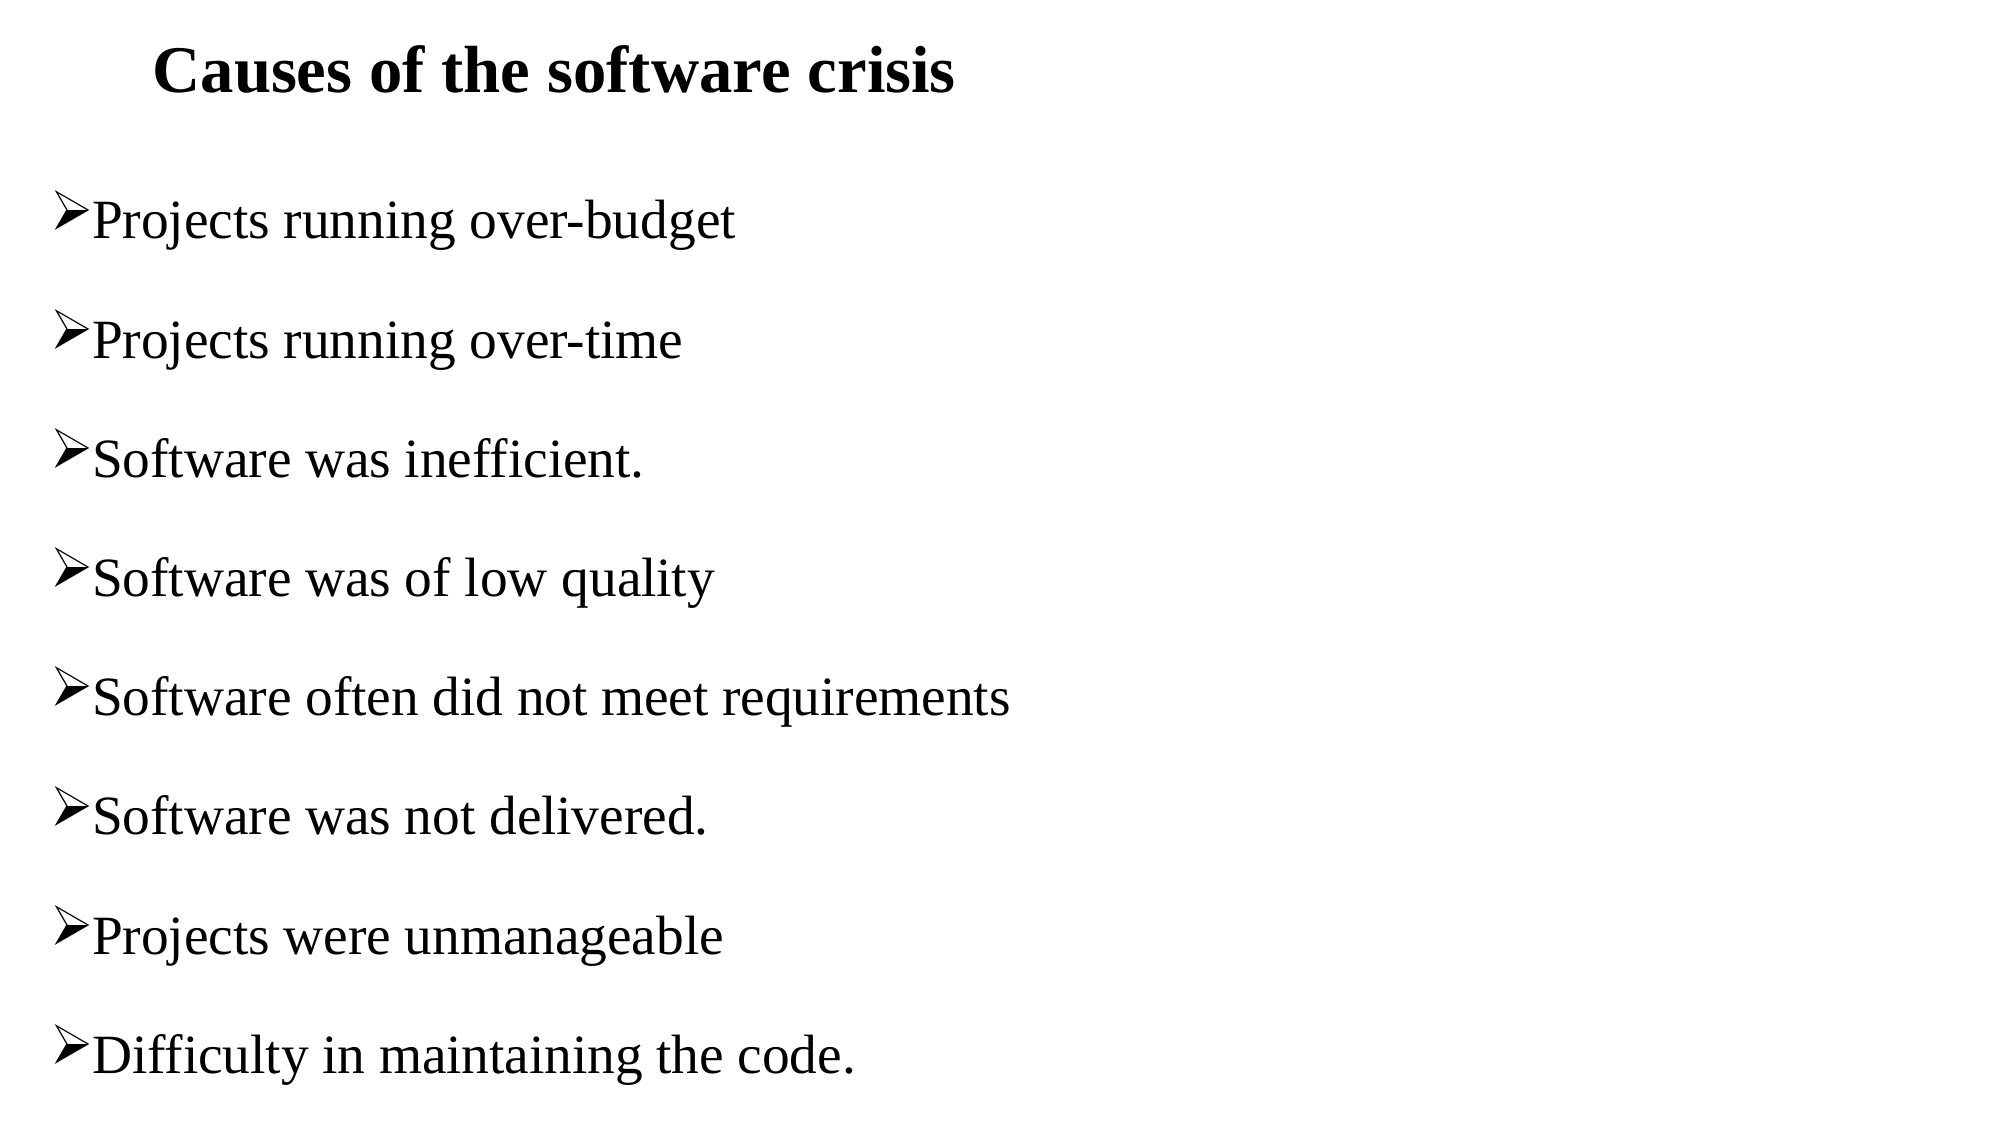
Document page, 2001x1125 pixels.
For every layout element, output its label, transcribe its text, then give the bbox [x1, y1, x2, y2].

title Causes of the software crisis [137, 27, 1863, 115]
list Projects running over-budget Projects running over-time Software was inefficient. Software was of low quality Software often did not meet requirements Software was not delivered. Projects were unmanageable Difficulty in maintaining the code. [35, 142, 1974, 1095]
